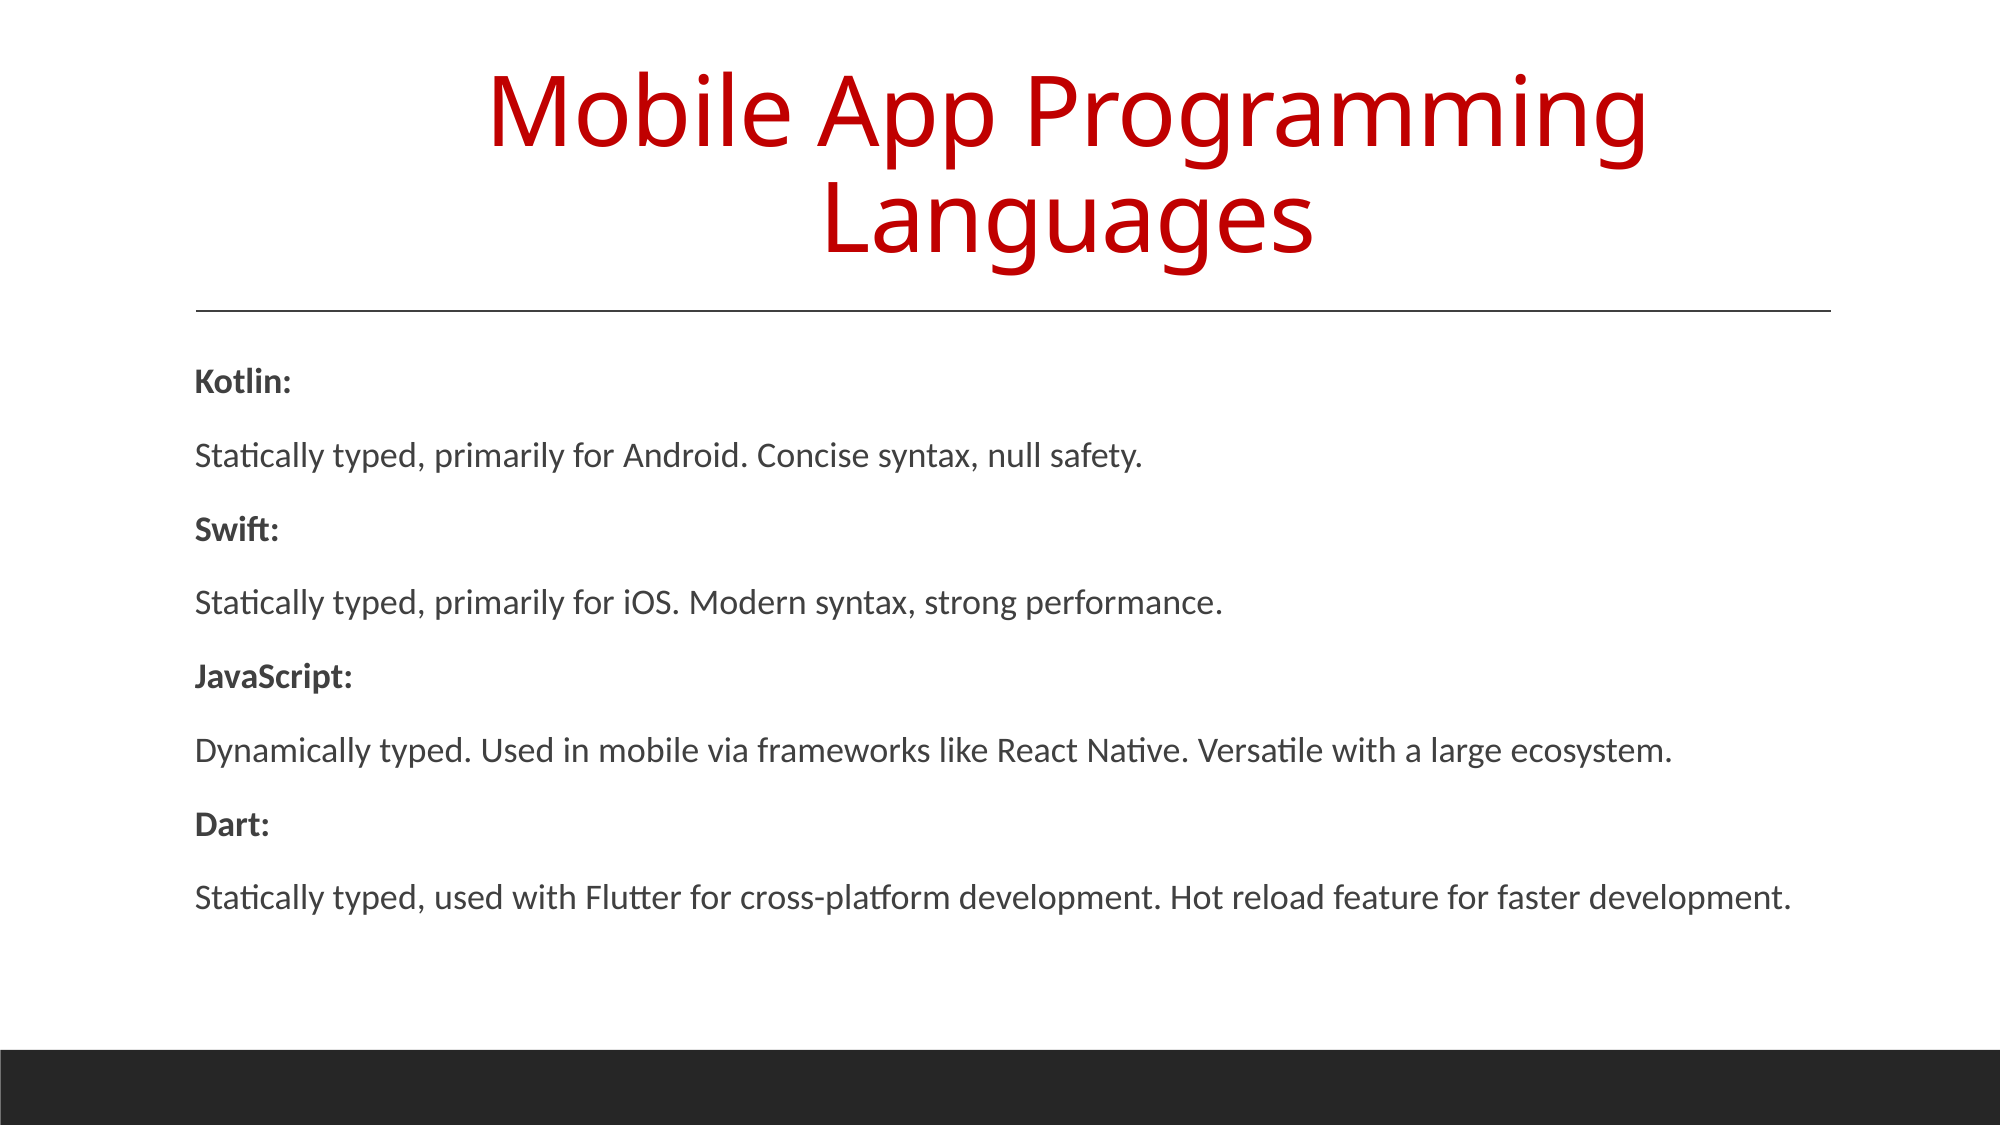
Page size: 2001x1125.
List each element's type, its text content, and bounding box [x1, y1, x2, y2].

list Kotlin: Statically typed, primarily for Android. Concise syntax, null safety. Swift: Statically typed, primarily for iOS. Modern syntax, strong performance. JavaScript: Dynamically typed. Used in mobile via frameworks like React Native. Versatile with a large ecosystem. Dart: Statically typed, used with Flutter for cross-platform development. Hot reload feature for faster development. [180, 345, 1830, 963]
title Mobile App Programming Languages [243, 43, 1894, 282]
